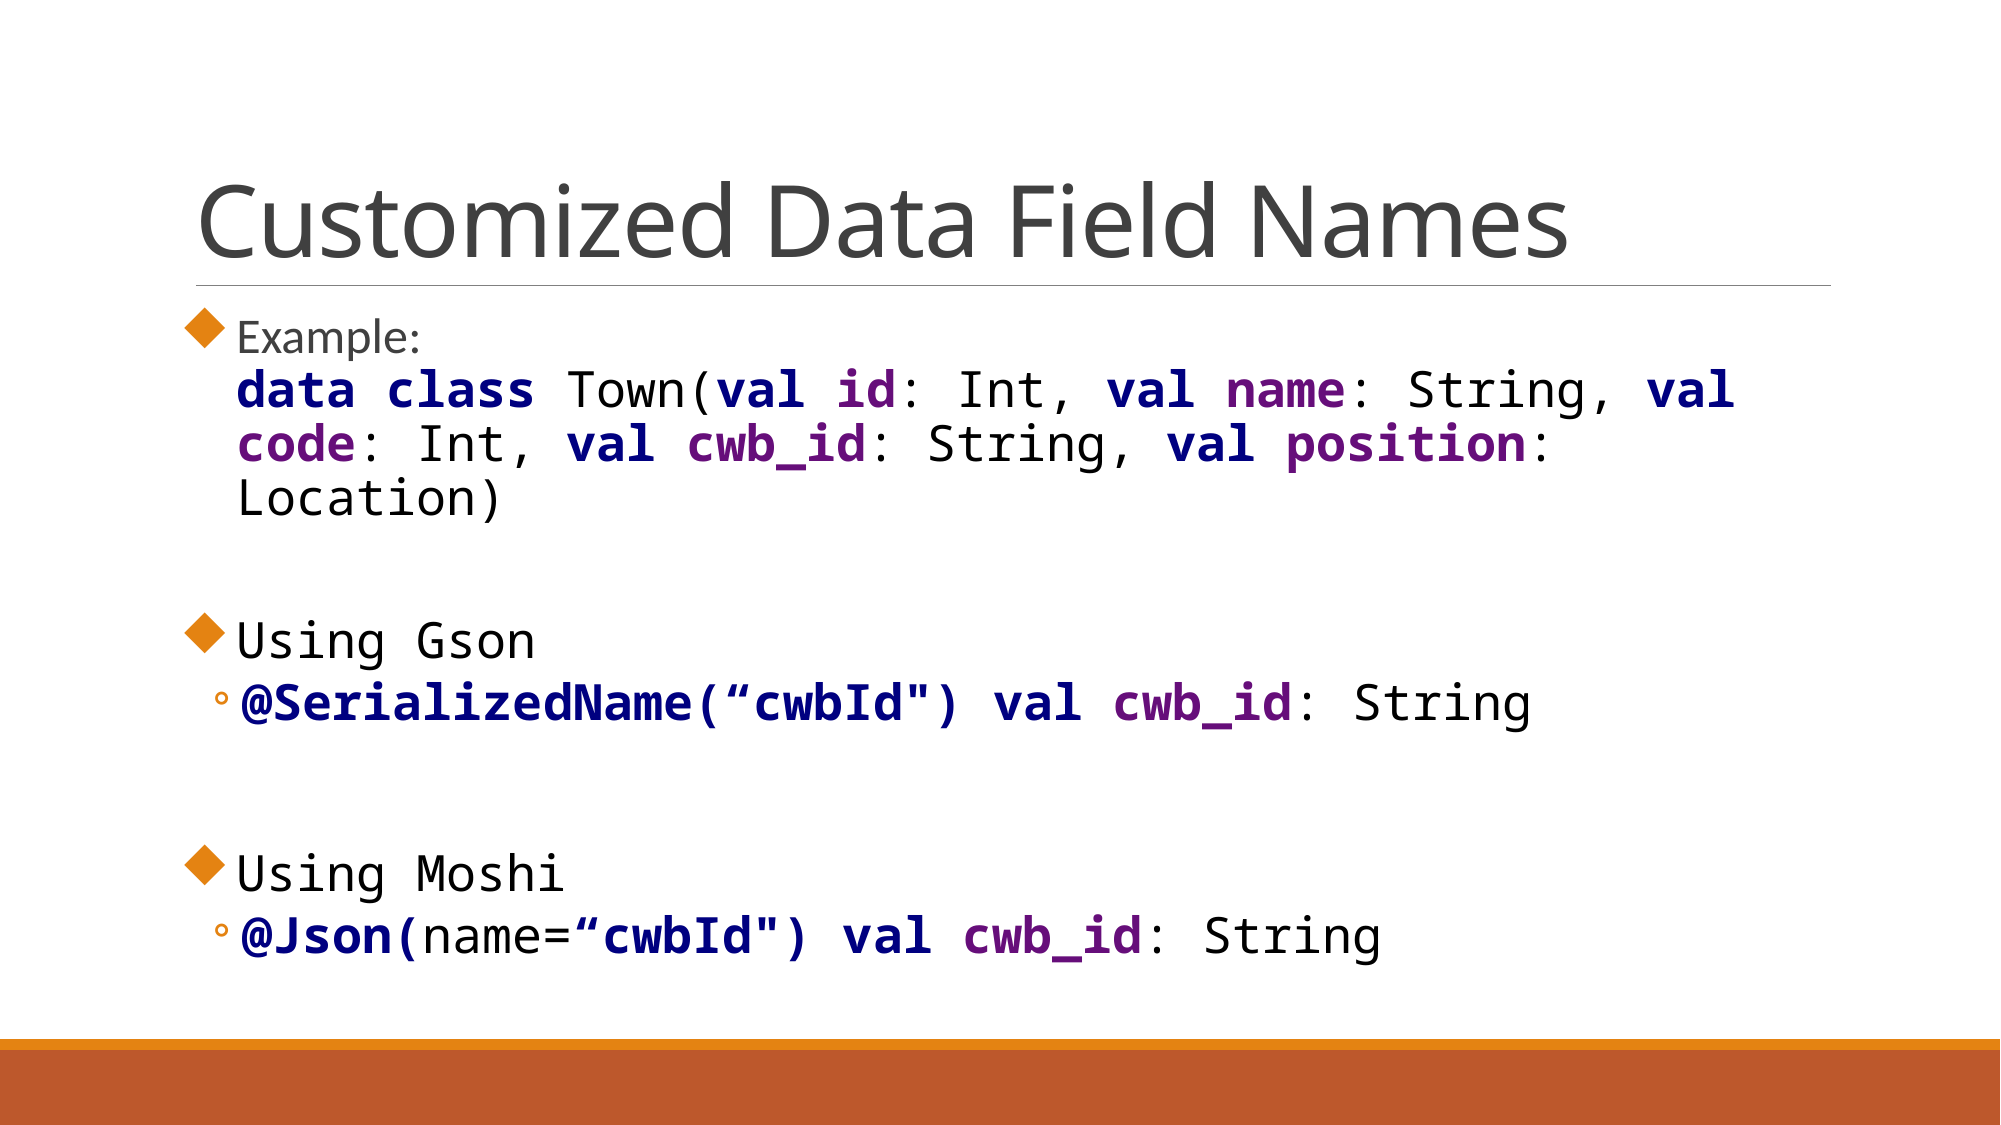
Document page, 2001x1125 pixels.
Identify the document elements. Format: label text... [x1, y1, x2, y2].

list Example: data class Town(val id: Int, val name: String, val code: Int, val cwb_id: String, val position: Location) Using Gson @SerializedName(“cwbId") val cwb_id: String Using Moshi @Json(name=“cwbId") val cwb_id: String [180, 302, 1830, 963]
title Customized Data Field Names [180, 47, 1830, 285]
